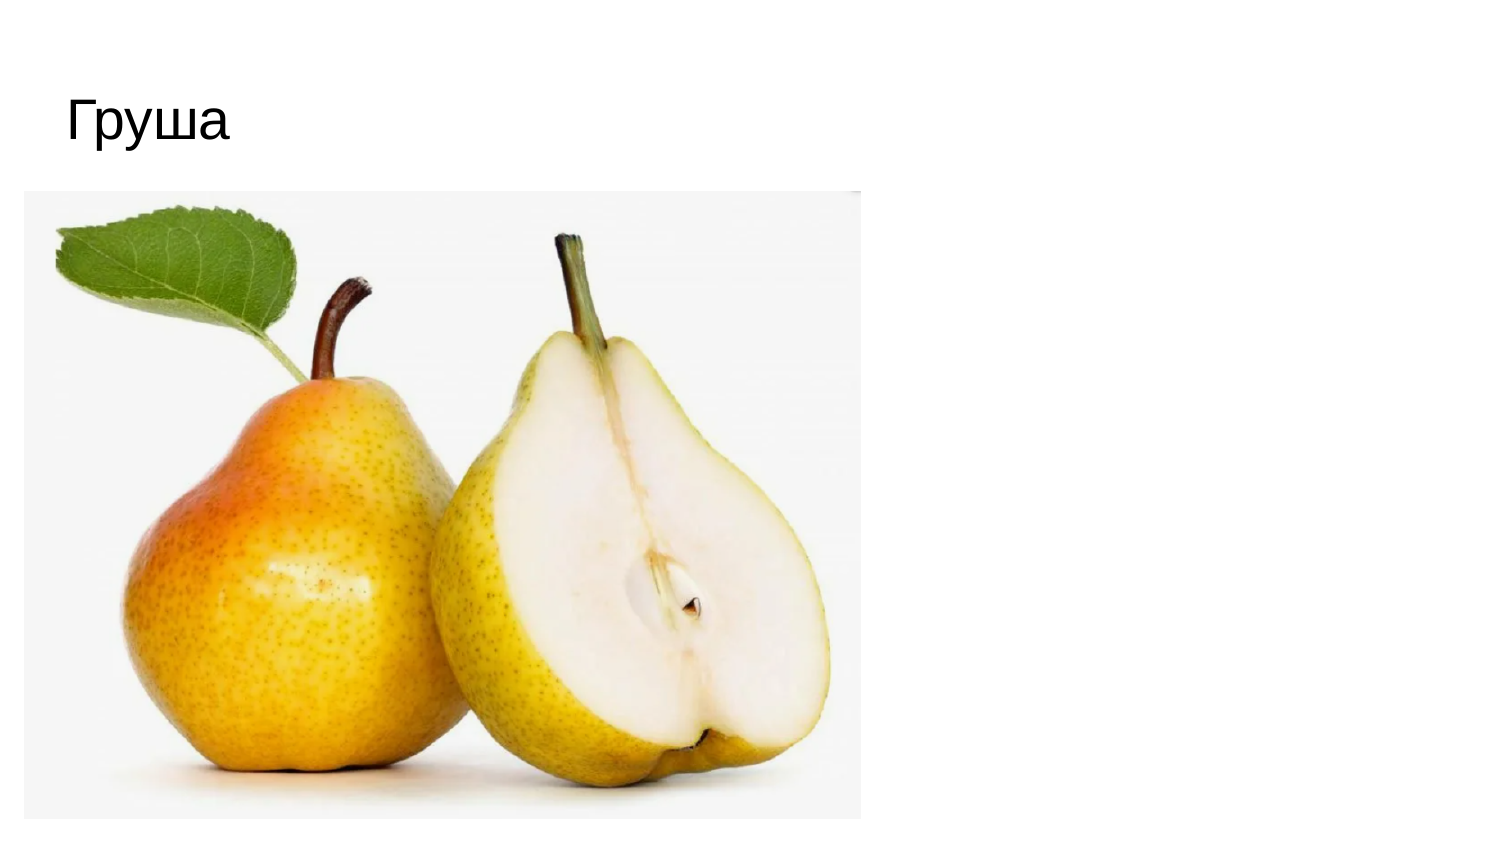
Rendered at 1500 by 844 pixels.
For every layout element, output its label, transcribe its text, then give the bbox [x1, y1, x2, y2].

picture [24, 191, 861, 819]
title Груша [51, 72, 1449, 167]
